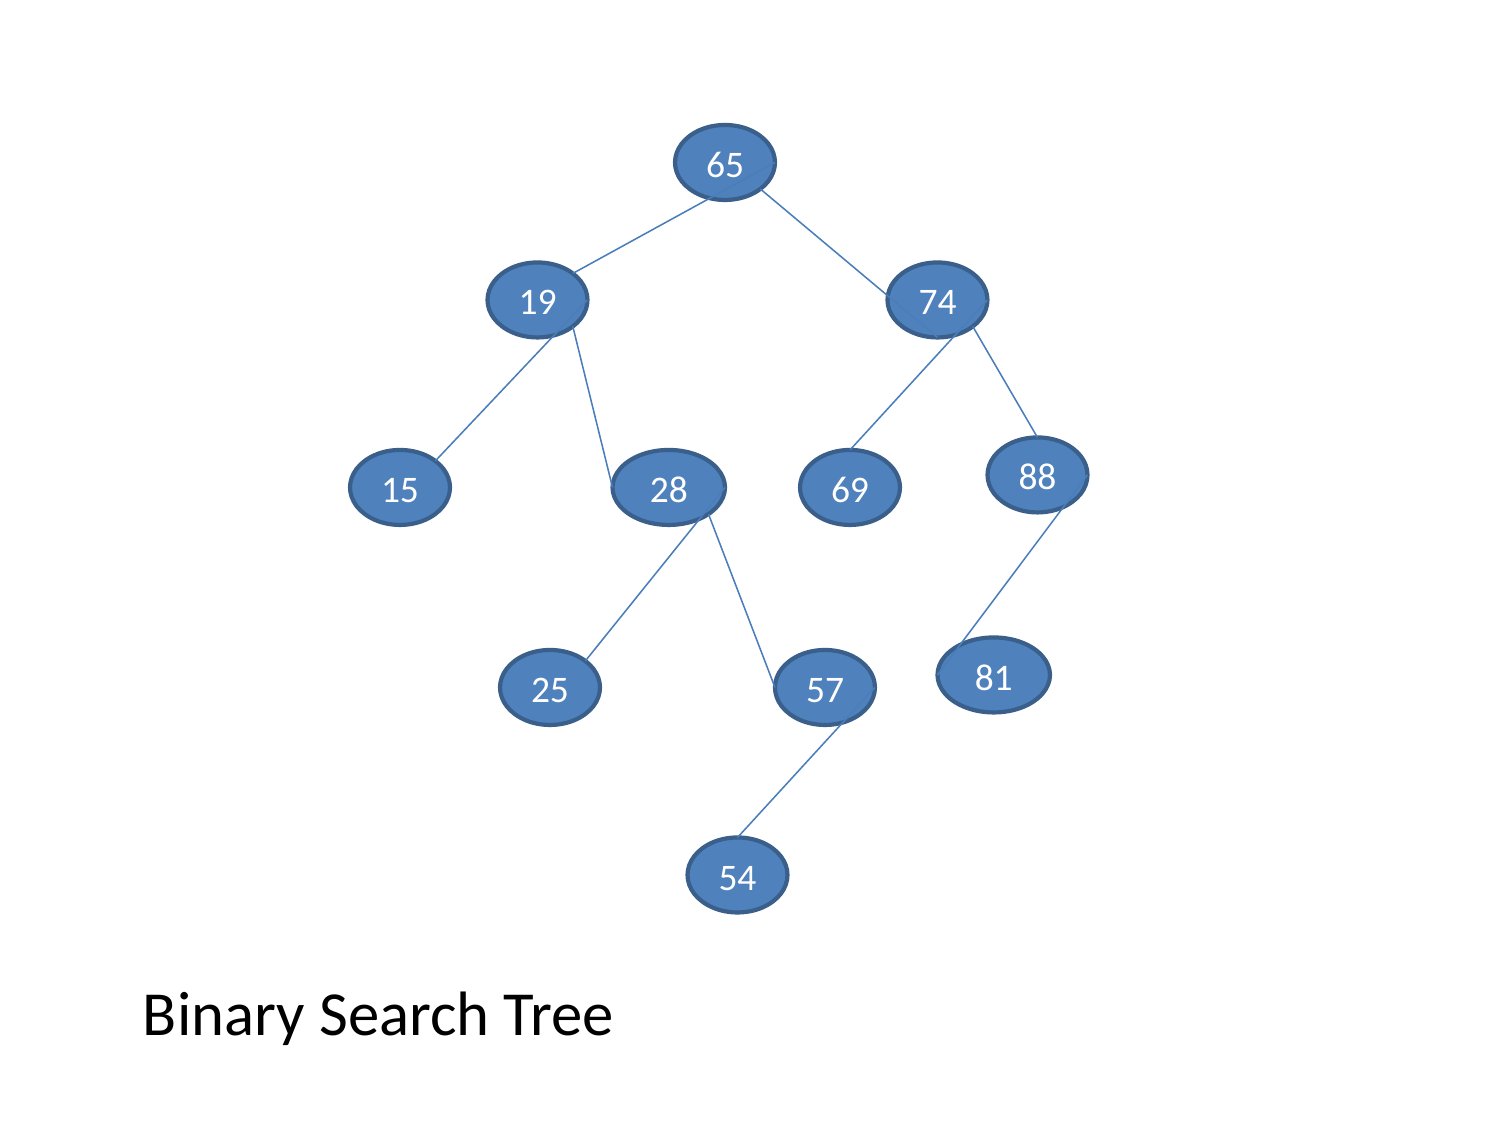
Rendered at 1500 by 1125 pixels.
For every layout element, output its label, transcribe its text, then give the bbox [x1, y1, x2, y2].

text_box 28 [610, 447, 728, 528]
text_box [675, 546, 823, 629]
text_box 54 [685, 835, 790, 915]
text_box 88 [985, 435, 1090, 515]
text_box 74 [885, 260, 990, 340]
text_box 65 [672, 122, 778, 203]
text_box 81 [935, 635, 1053, 715]
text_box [949, 349, 1061, 415]
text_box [904, 550, 1052, 600]
text_box 69 [797, 447, 903, 528]
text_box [401, 360, 537, 428]
text_box 15 [347, 447, 453, 528]
text_box 19 [485, 260, 590, 340]
text_box 25 [497, 647, 603, 728]
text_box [588, 172, 674, 290]
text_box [533, 365, 669, 422]
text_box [768, 180, 880, 309]
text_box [701, 749, 826, 803]
text_box 57 [772, 647, 878, 728]
list Binary Search Tree [75, 87, 1425, 1063]
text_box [814, 361, 939, 415]
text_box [533, 565, 670, 610]
